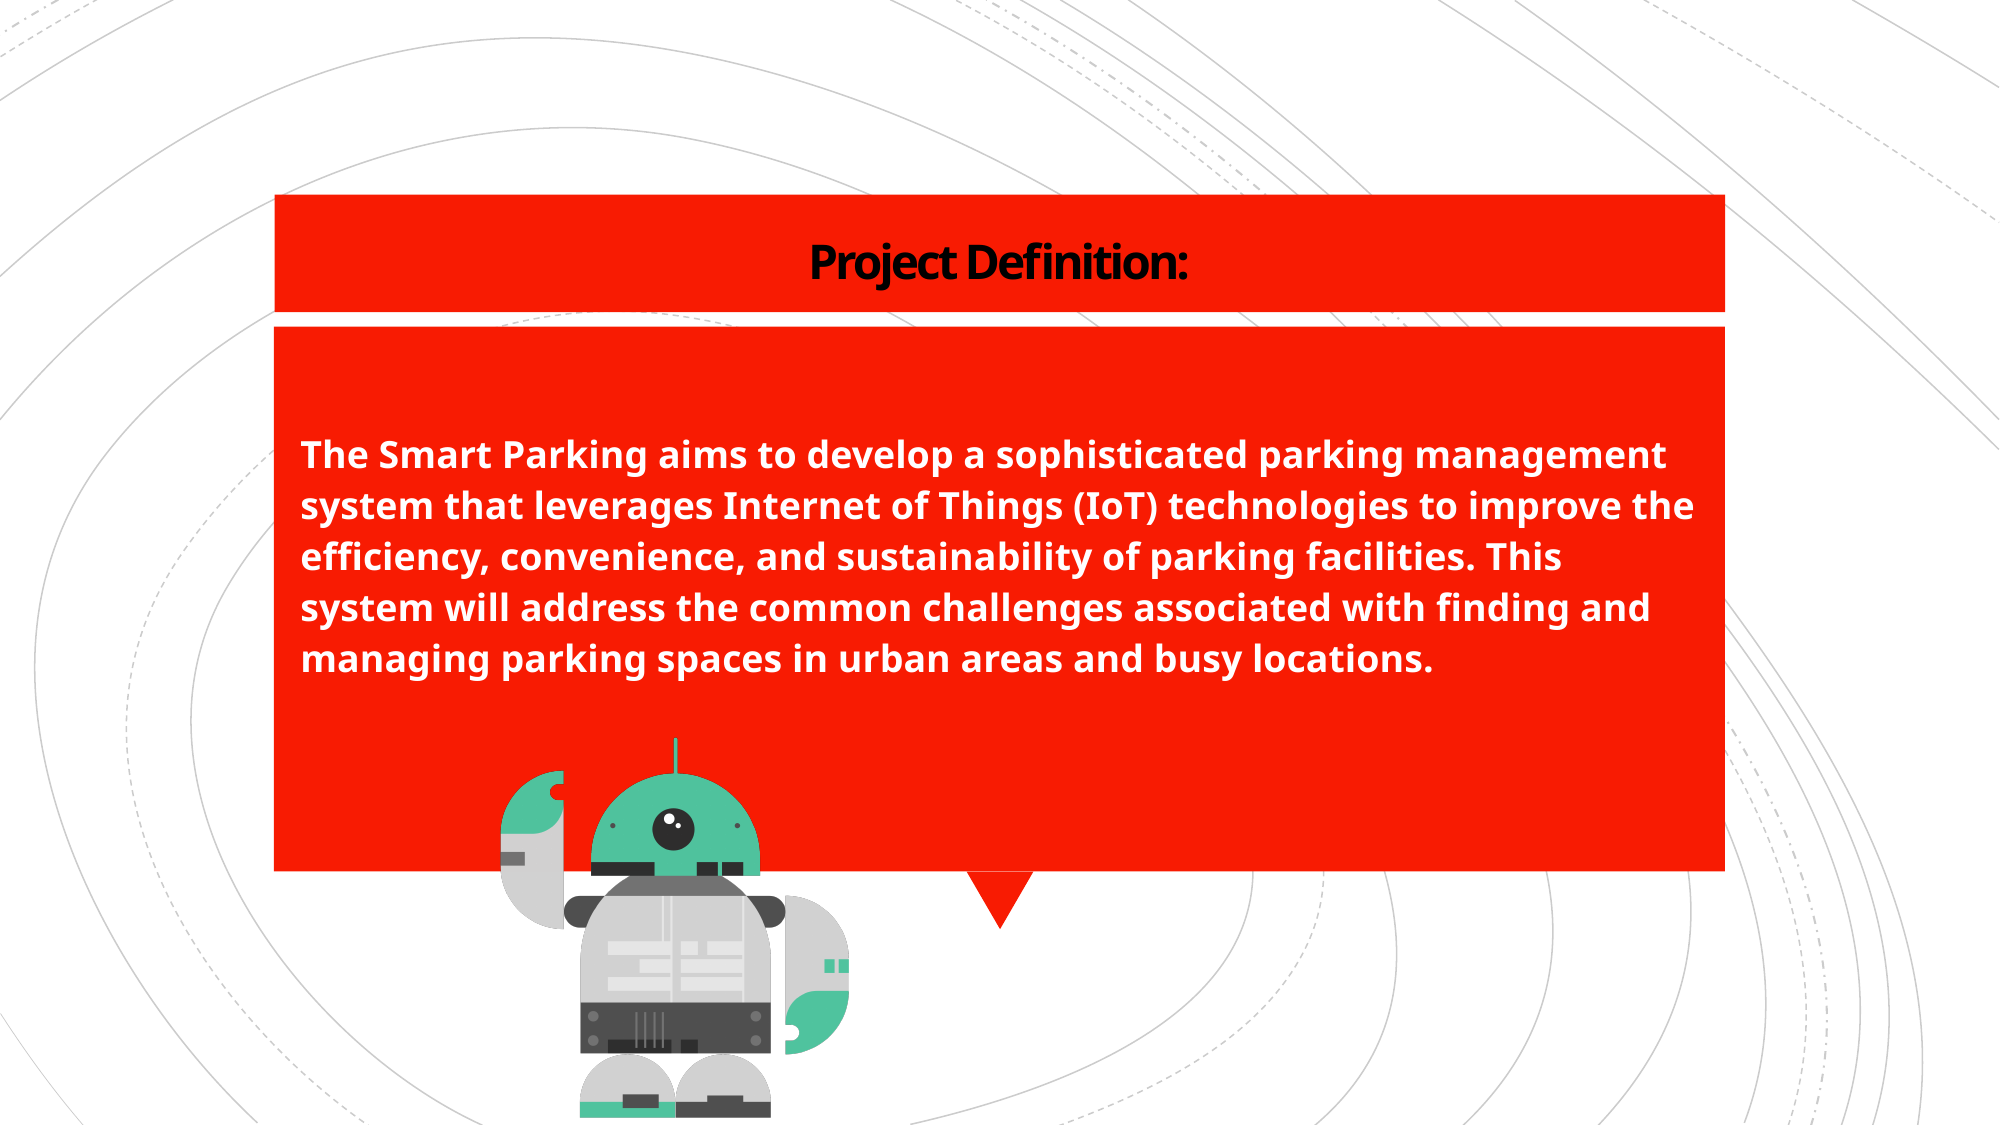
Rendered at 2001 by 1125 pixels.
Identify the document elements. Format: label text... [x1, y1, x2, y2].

picture [421, 675, 928, 1125]
title Project Definition: [770, 196, 1230, 290]
subtitle The Smart Parking aims to develop a sophisticated parking management system that leverages Internet of Things (IoT) technologies to improve the efficiency, convenience, and sustainability of parking facilities. This system will address the common challenges associated with finding and managing parking spaces in urban areas and busy locations. [285, 428, 1715, 697]
